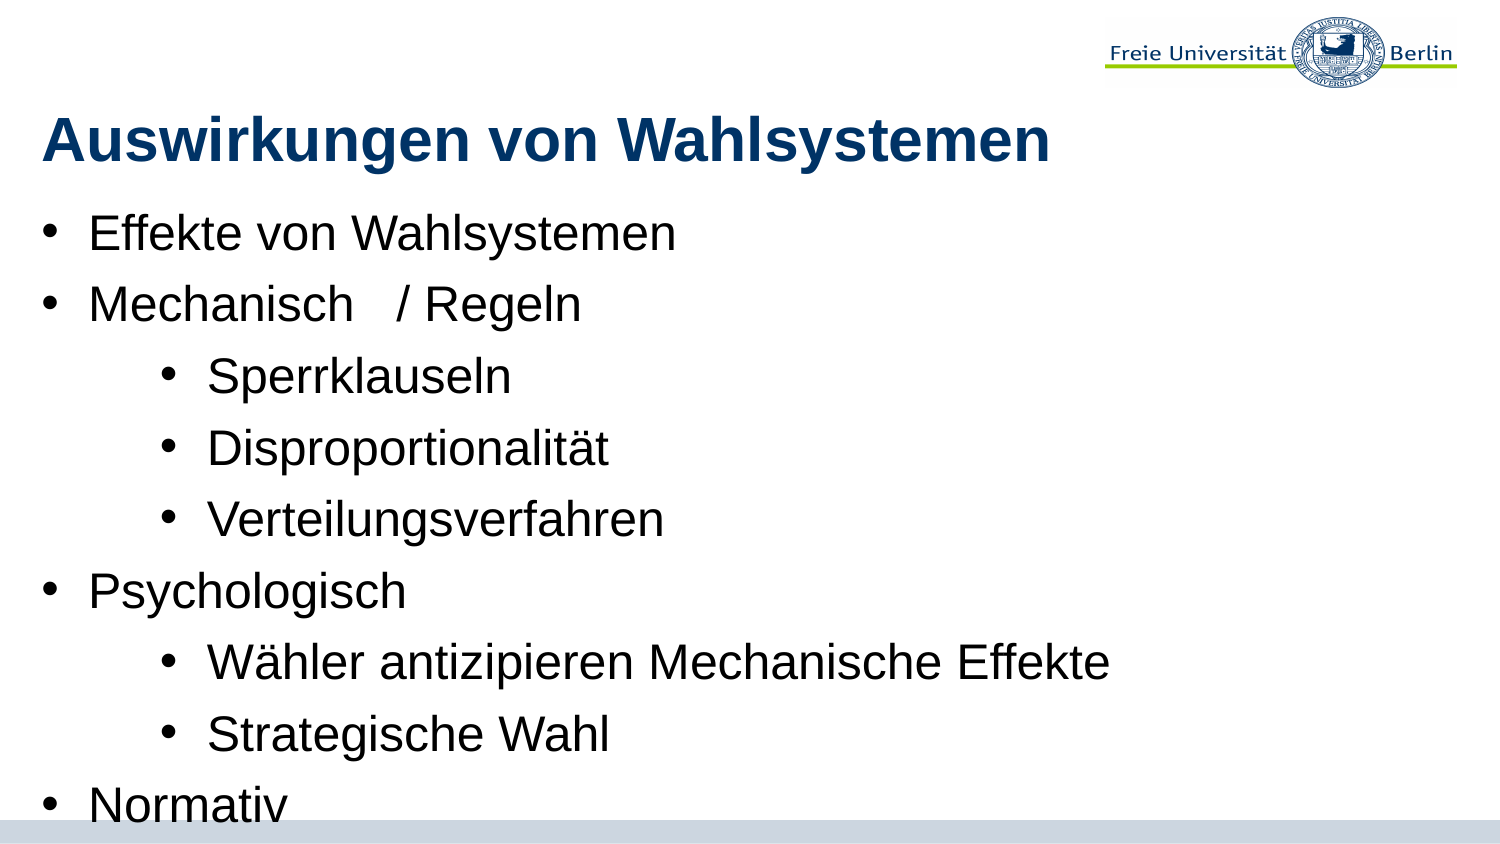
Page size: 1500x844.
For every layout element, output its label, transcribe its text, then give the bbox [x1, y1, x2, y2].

picture [1105, 17, 1457, 88]
title Auswirkungen von Wahlsystemen [40, 116, 1460, 170]
list Effekte von Wahlsystemen Mechanisch / Regeln Sperrklauseln Disproportionalität Verteilungsverfahren Psychologisch Wähler antizipieren Mechanische Effekte Strategische Wahl Normativ [40, 198, 1460, 798]
